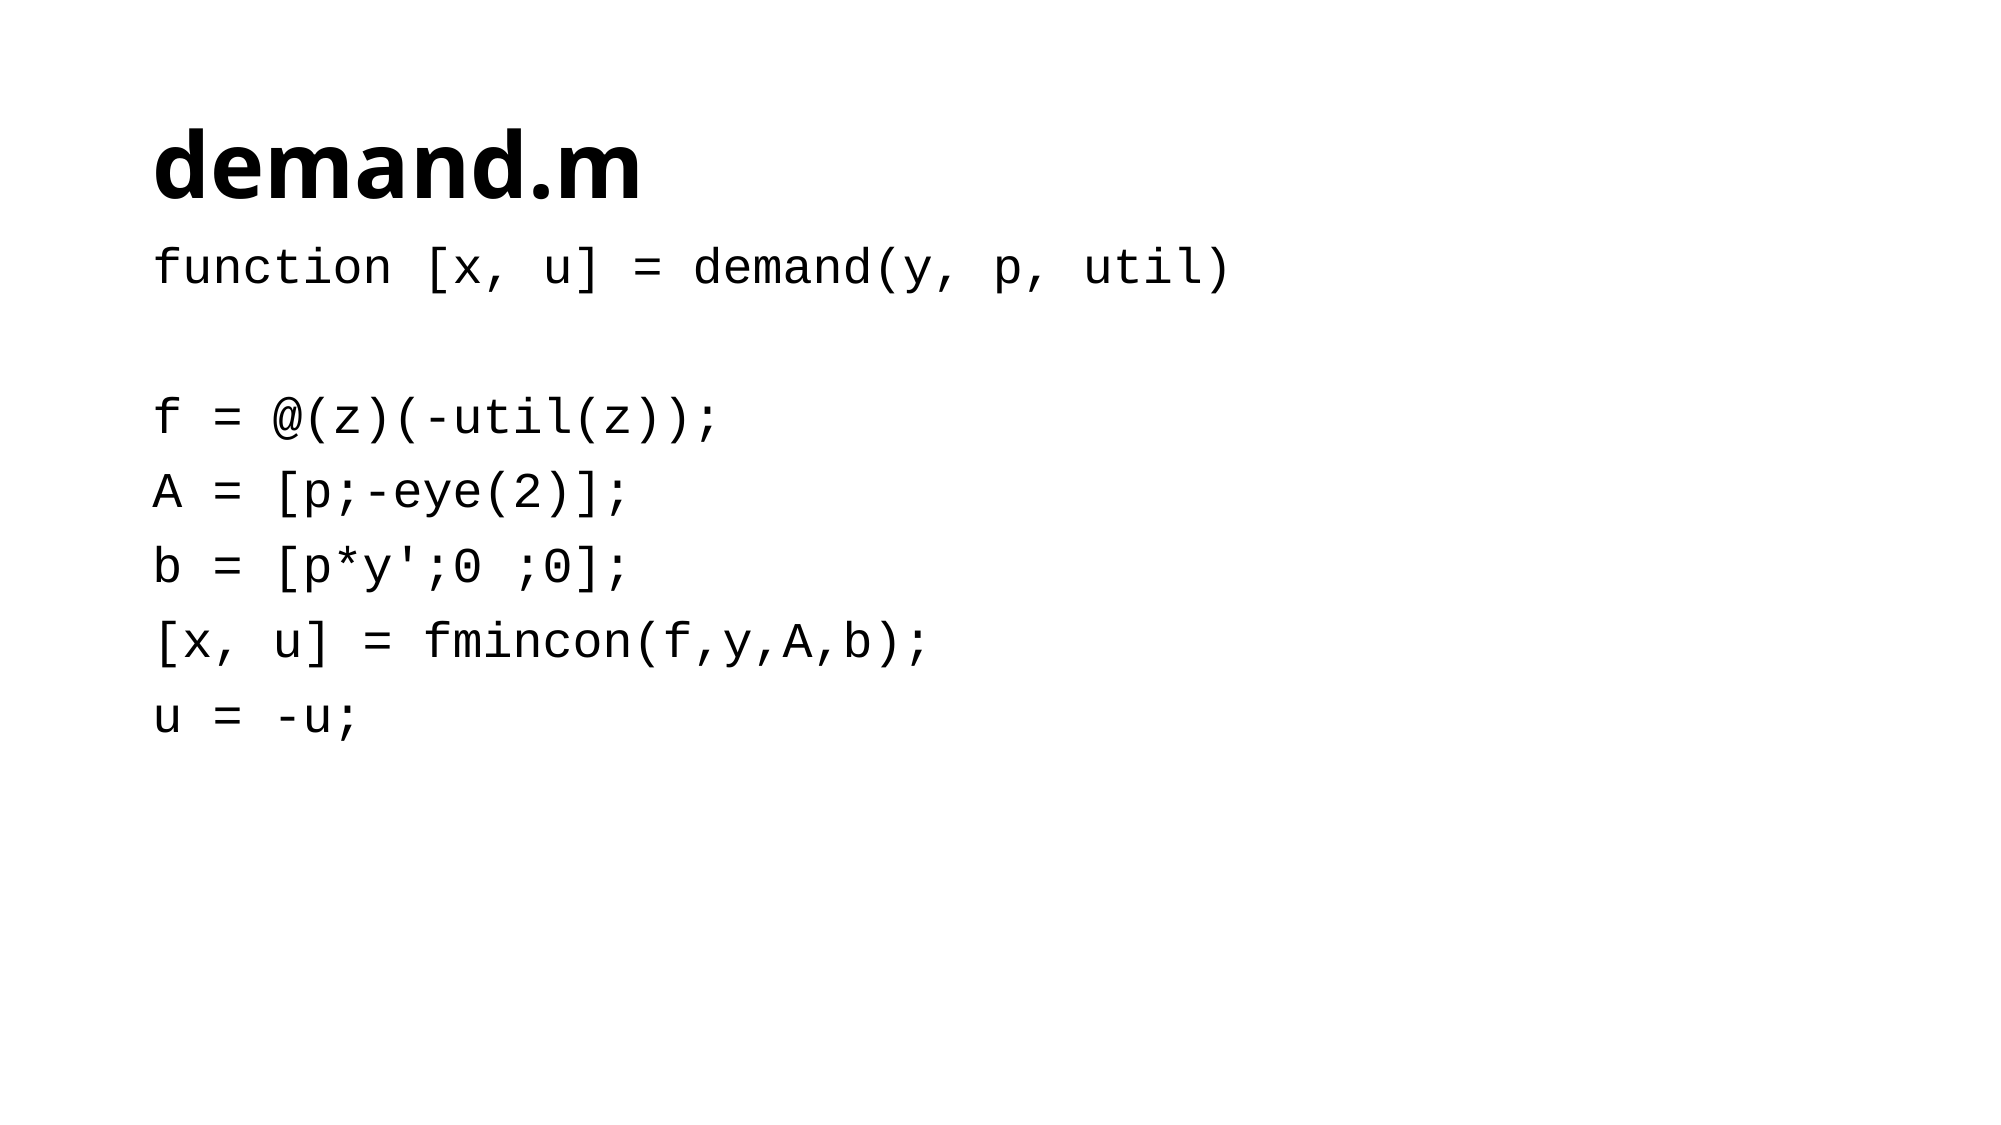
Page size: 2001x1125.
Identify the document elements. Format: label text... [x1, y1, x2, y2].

title demand.m [137, 59, 1863, 232]
list function [x, u] = demand(y, p, util) f = @(z)(-util(z)); A = [p;-eye(2)]; b = [p*y';0 ;0]; [x, u] = fmincon(f,y,A,b); u = -u; [137, 232, 1863, 1106]
